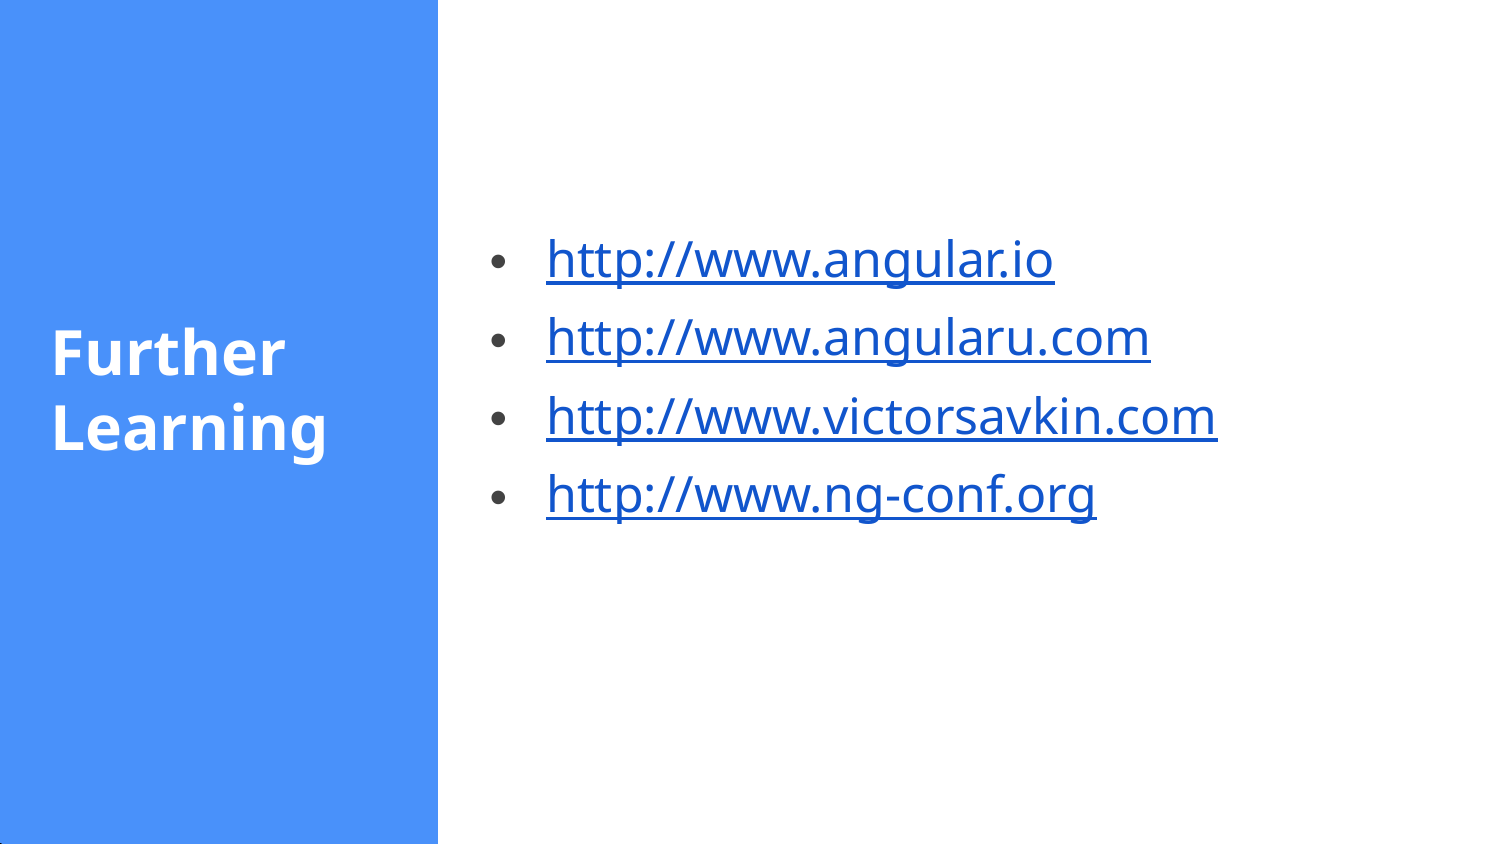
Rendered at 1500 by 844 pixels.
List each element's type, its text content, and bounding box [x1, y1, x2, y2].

text_box http://www.angular.io http://www.angularu.com http://www.victorsavkin.com http://www.ng-conf.org [474, 174, 1388, 608]
picture [0, 0, 438, 844]
